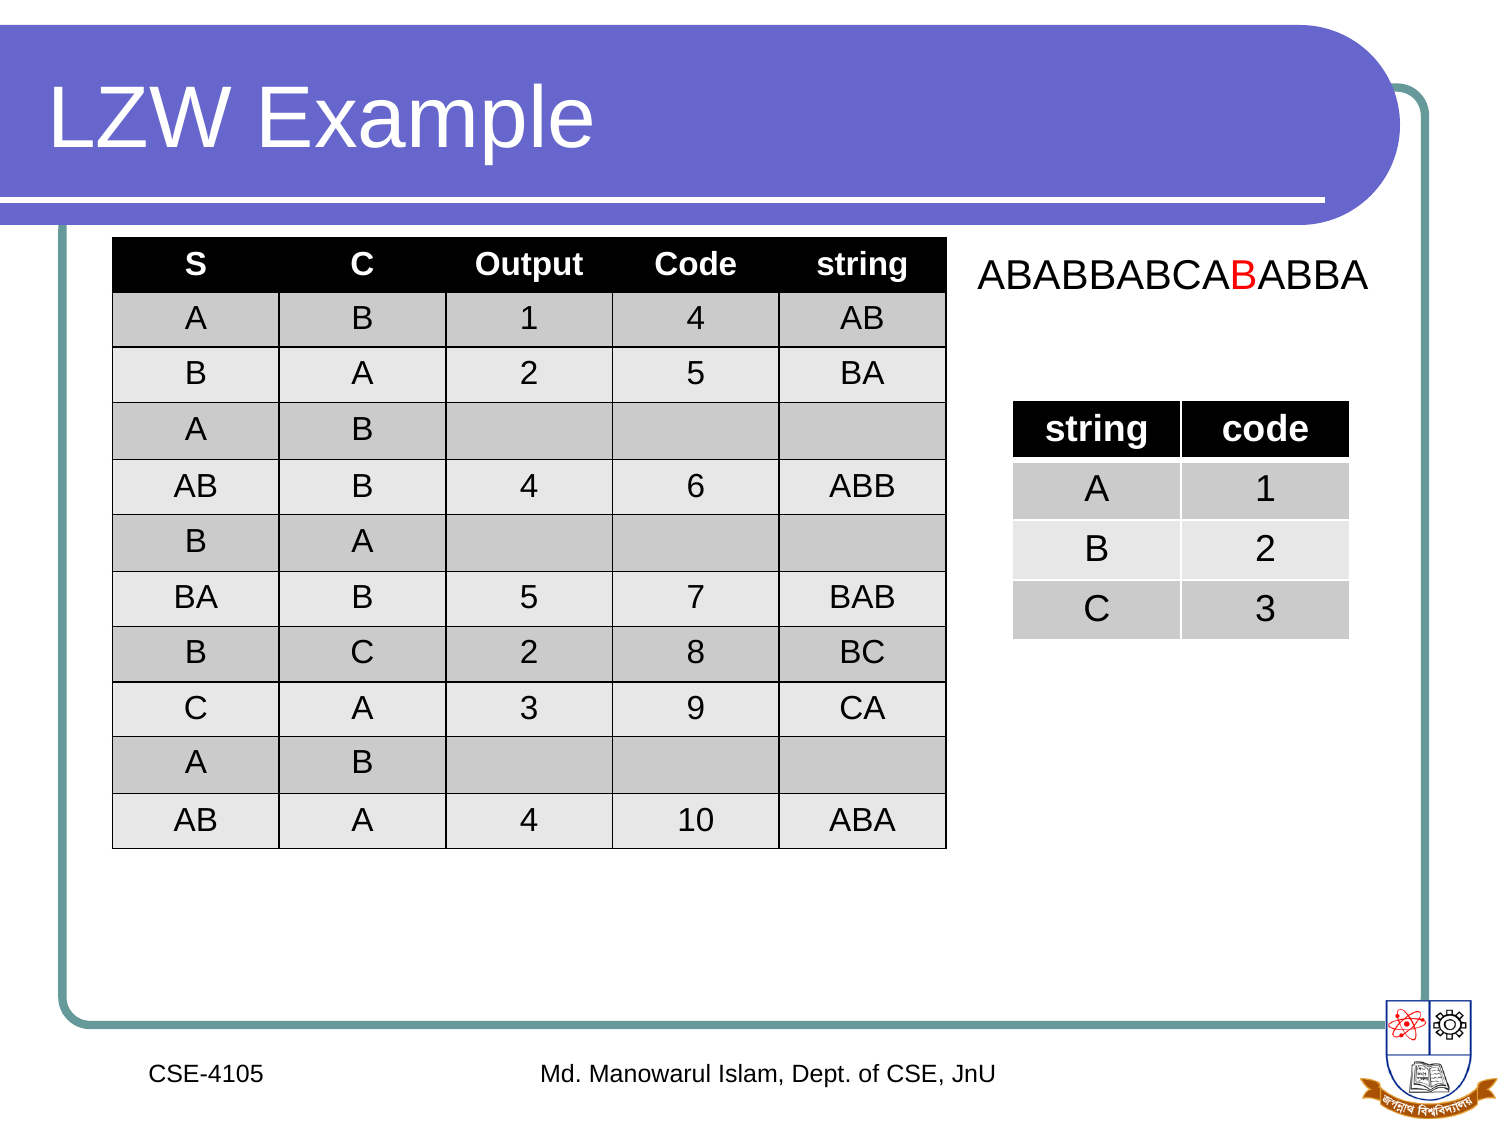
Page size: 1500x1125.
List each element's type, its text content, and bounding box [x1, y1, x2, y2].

table_cell [780, 515, 945, 571]
table_cell 5 [447, 572, 612, 626]
title LZW Example [32, 37, 1347, 188]
table_cell BC [780, 627, 945, 681]
table_cell A [113, 403, 278, 459]
table_cell 2 [1182, 521, 1349, 579]
table_header Output [447, 238, 612, 292]
table_cell AB [780, 293, 945, 346]
table_cell C [280, 627, 445, 681]
table_cell [613, 737, 778, 793]
table_cell B [113, 348, 278, 402]
table_cell 7 [613, 572, 778, 626]
table_header C [280, 238, 445, 292]
table_cell B [280, 737, 445, 793]
table_cell B [280, 403, 445, 459]
table_cell 3 [1182, 581, 1349, 639]
table_cell [780, 403, 945, 459]
table_header S [113, 238, 278, 292]
table_cell 4 [613, 293, 778, 346]
table_cell B [280, 572, 445, 626]
table_cell 3 [447, 683, 612, 736]
table_cell C [1013, 581, 1180, 639]
table_cell A [280, 348, 445, 402]
table_cell BA [113, 572, 278, 626]
table_cell A [280, 683, 445, 736]
table_cell 5 [613, 348, 778, 402]
table_header string [780, 238, 945, 292]
table_cell 8 [613, 627, 778, 681]
table_cell [613, 515, 778, 571]
table_cell [780, 737, 945, 793]
table_cell 1 [1182, 463, 1349, 519]
table_cell BA [780, 348, 945, 402]
table_cell 4 [447, 460, 612, 514]
table_cell B [280, 460, 445, 514]
table_cell ABA [780, 794, 945, 848]
table_cell 10 [613, 794, 778, 848]
table_cell AB [113, 794, 278, 848]
table_cell B [280, 293, 445, 346]
table_cell 1 [447, 293, 612, 346]
table_cell B [113, 515, 278, 571]
table_cell BAB [780, 572, 945, 626]
table_cell A [1013, 463, 1180, 519]
table_cell A [280, 515, 445, 571]
table_cell A [280, 794, 445, 848]
table_cell [447, 515, 612, 571]
table_cell CA [780, 683, 945, 736]
table_cell [447, 737, 612, 793]
text_box ABABBABCABABBA [962, 249, 1500, 325]
picture [1360, 991, 1498, 1120]
table_cell AB [113, 460, 278, 514]
table_header code [1182, 401, 1349, 457]
table_cell 2 [447, 348, 612, 402]
table_cell A [113, 737, 278, 793]
table_cell 2 [447, 627, 612, 681]
table_cell 9 [613, 683, 778, 736]
table_cell B [113, 627, 278, 681]
table_cell [447, 403, 612, 459]
table_cell 4 [447, 794, 612, 848]
table_cell 6 [613, 460, 778, 514]
table_cell [613, 403, 778, 459]
table_header Code [613, 238, 778, 292]
table_cell B [1013, 521, 1180, 579]
table_header string [1013, 401, 1180, 457]
table_cell ABB [780, 460, 945, 514]
table_cell C [113, 683, 278, 736]
table_cell A [113, 293, 278, 346]
